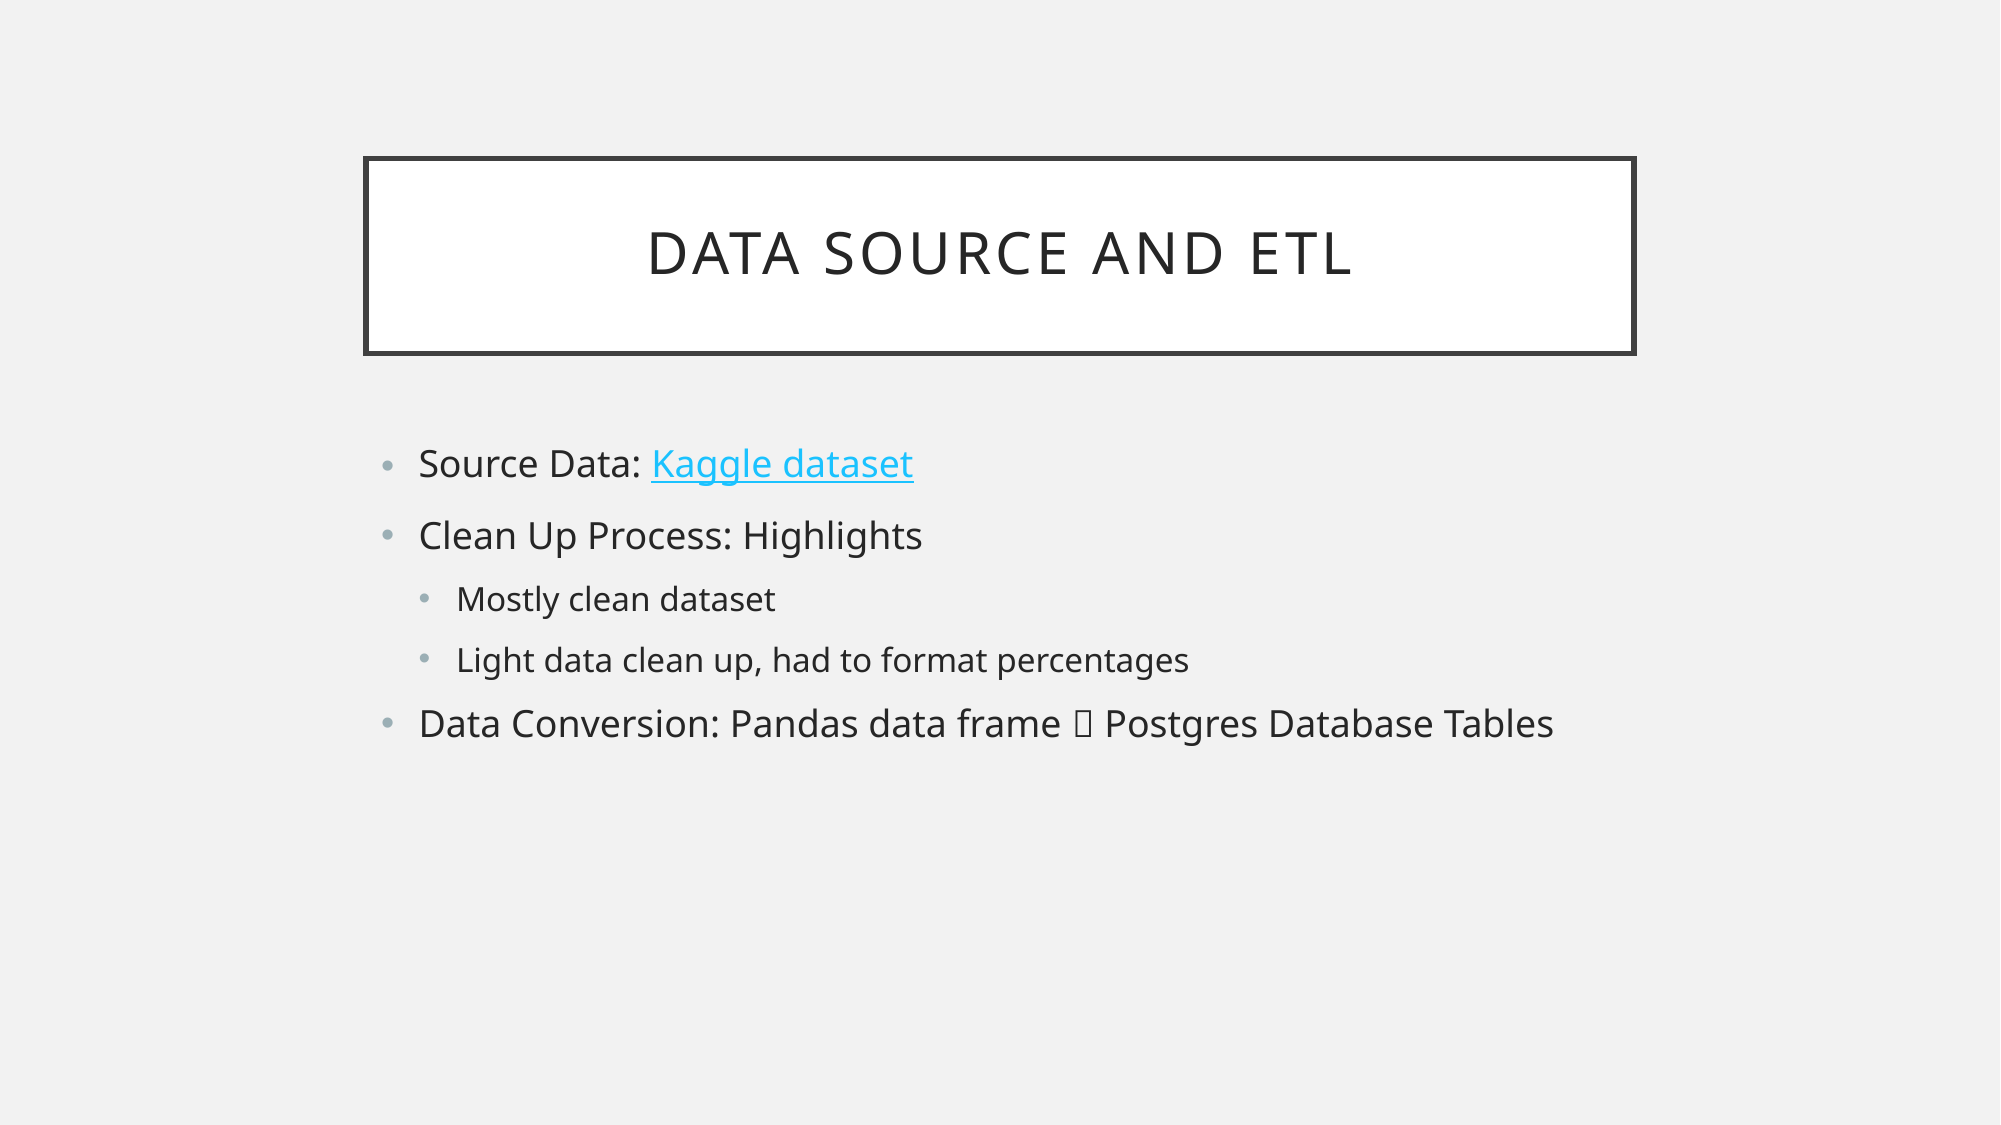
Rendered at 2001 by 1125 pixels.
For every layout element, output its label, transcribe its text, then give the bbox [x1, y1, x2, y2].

list Source Data: Kaggle dataset Clean Up Process: Highlights Mostly clean dataset Light data clean up, had to format percentages Data Conversion: Pandas data frame  Postgres Database Tables [366, 432, 1634, 942]
title Data source and Etl [363, 156, 1637, 356]
